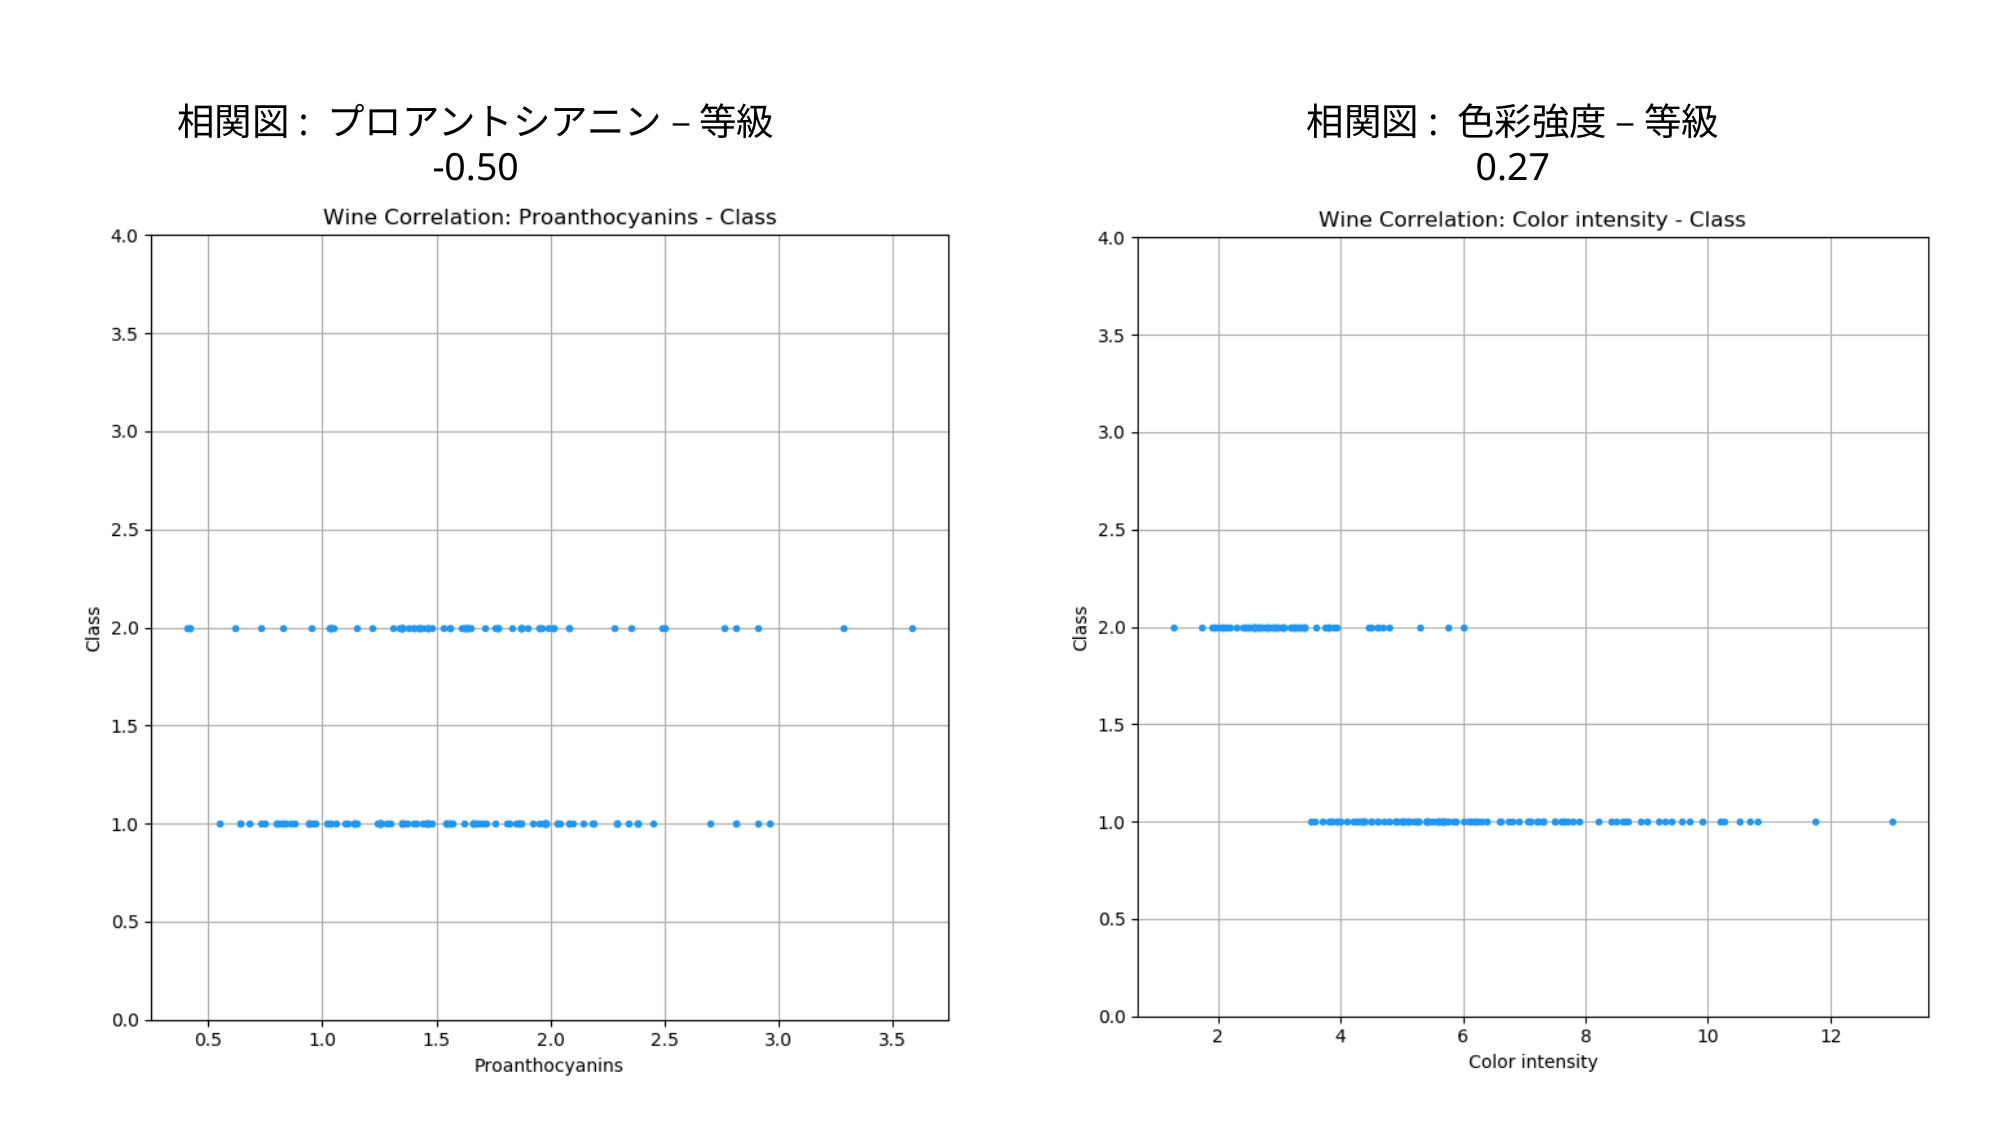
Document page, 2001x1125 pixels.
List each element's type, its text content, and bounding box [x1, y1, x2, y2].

picture [1062, 196, 1945, 1081]
text_box 相関図: プロアントシアニン – 等級 -0.50 [162, 90, 790, 196]
picture [76, 196, 960, 1081]
text_box 相関図: 色彩強度 – 等級 0.27 [1292, 90, 1734, 196]
